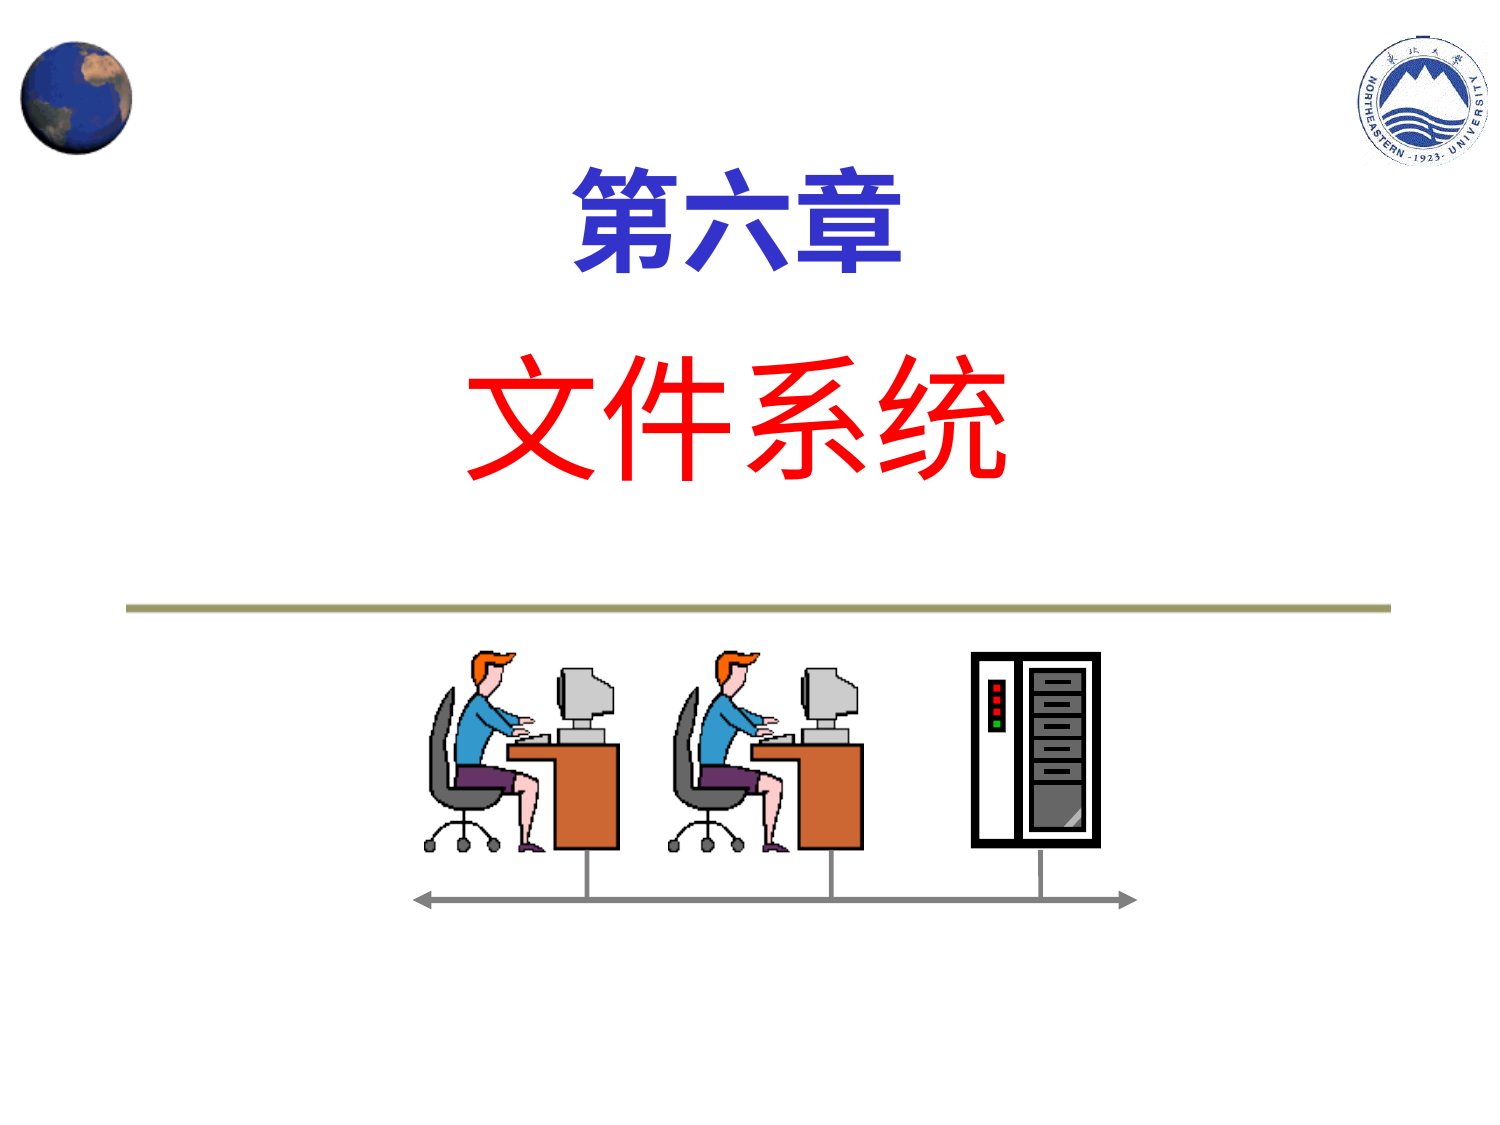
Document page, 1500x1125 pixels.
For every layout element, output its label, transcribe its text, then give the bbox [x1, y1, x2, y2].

picture [1352, 33, 1490, 171]
title 第六章 [99, 137, 1376, 301]
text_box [412, 649, 1138, 901]
picture [0, 37, 138, 161]
picture [126, 594, 1391, 622]
subtitle 文件系统 [212, 324, 1263, 500]
